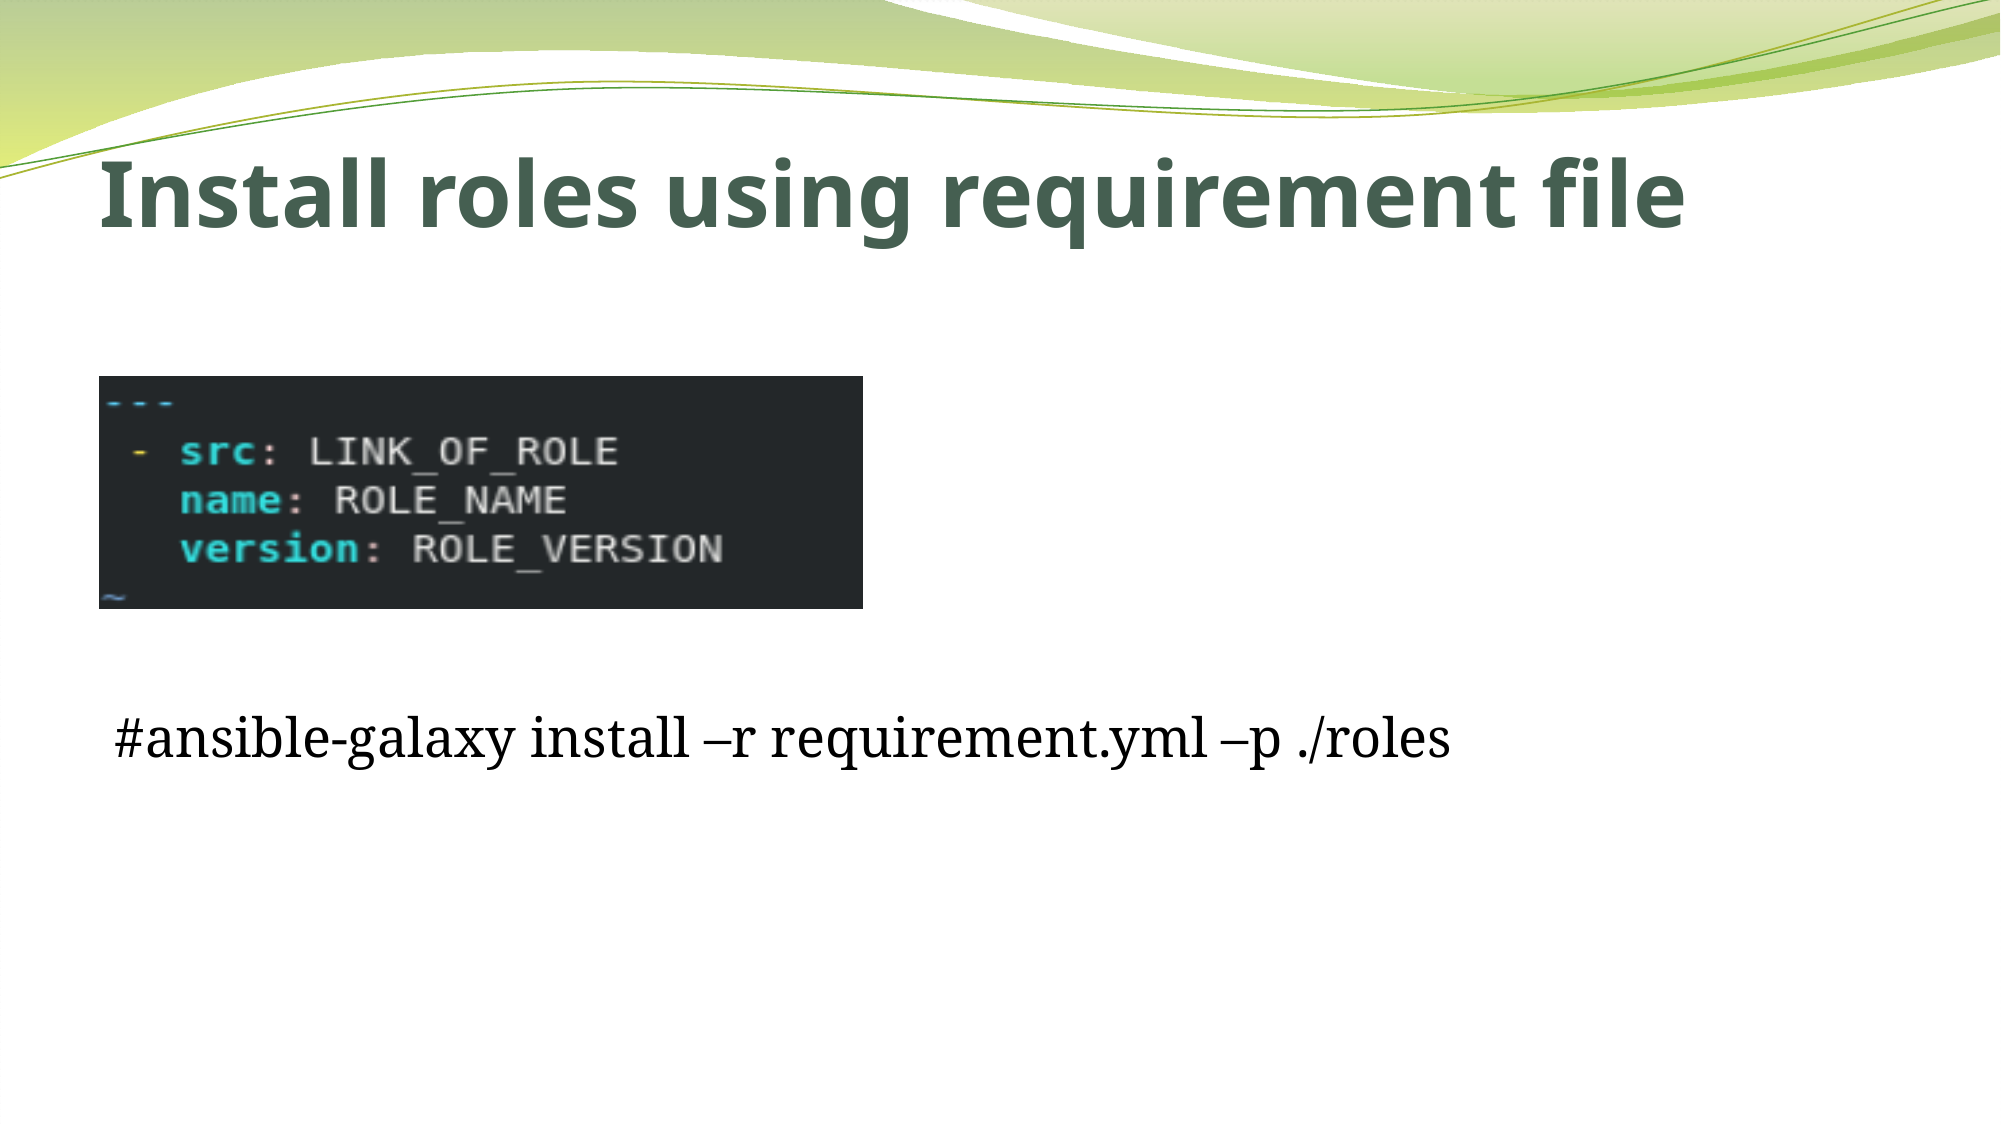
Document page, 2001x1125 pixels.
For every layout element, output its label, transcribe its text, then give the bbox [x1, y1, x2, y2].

list #ansible-galaxy install –r requirement.yml –p ./roles [99, 317, 1900, 1038]
picture [99, 376, 863, 609]
title Install roles using requirement file [99, 58, 1900, 246]
